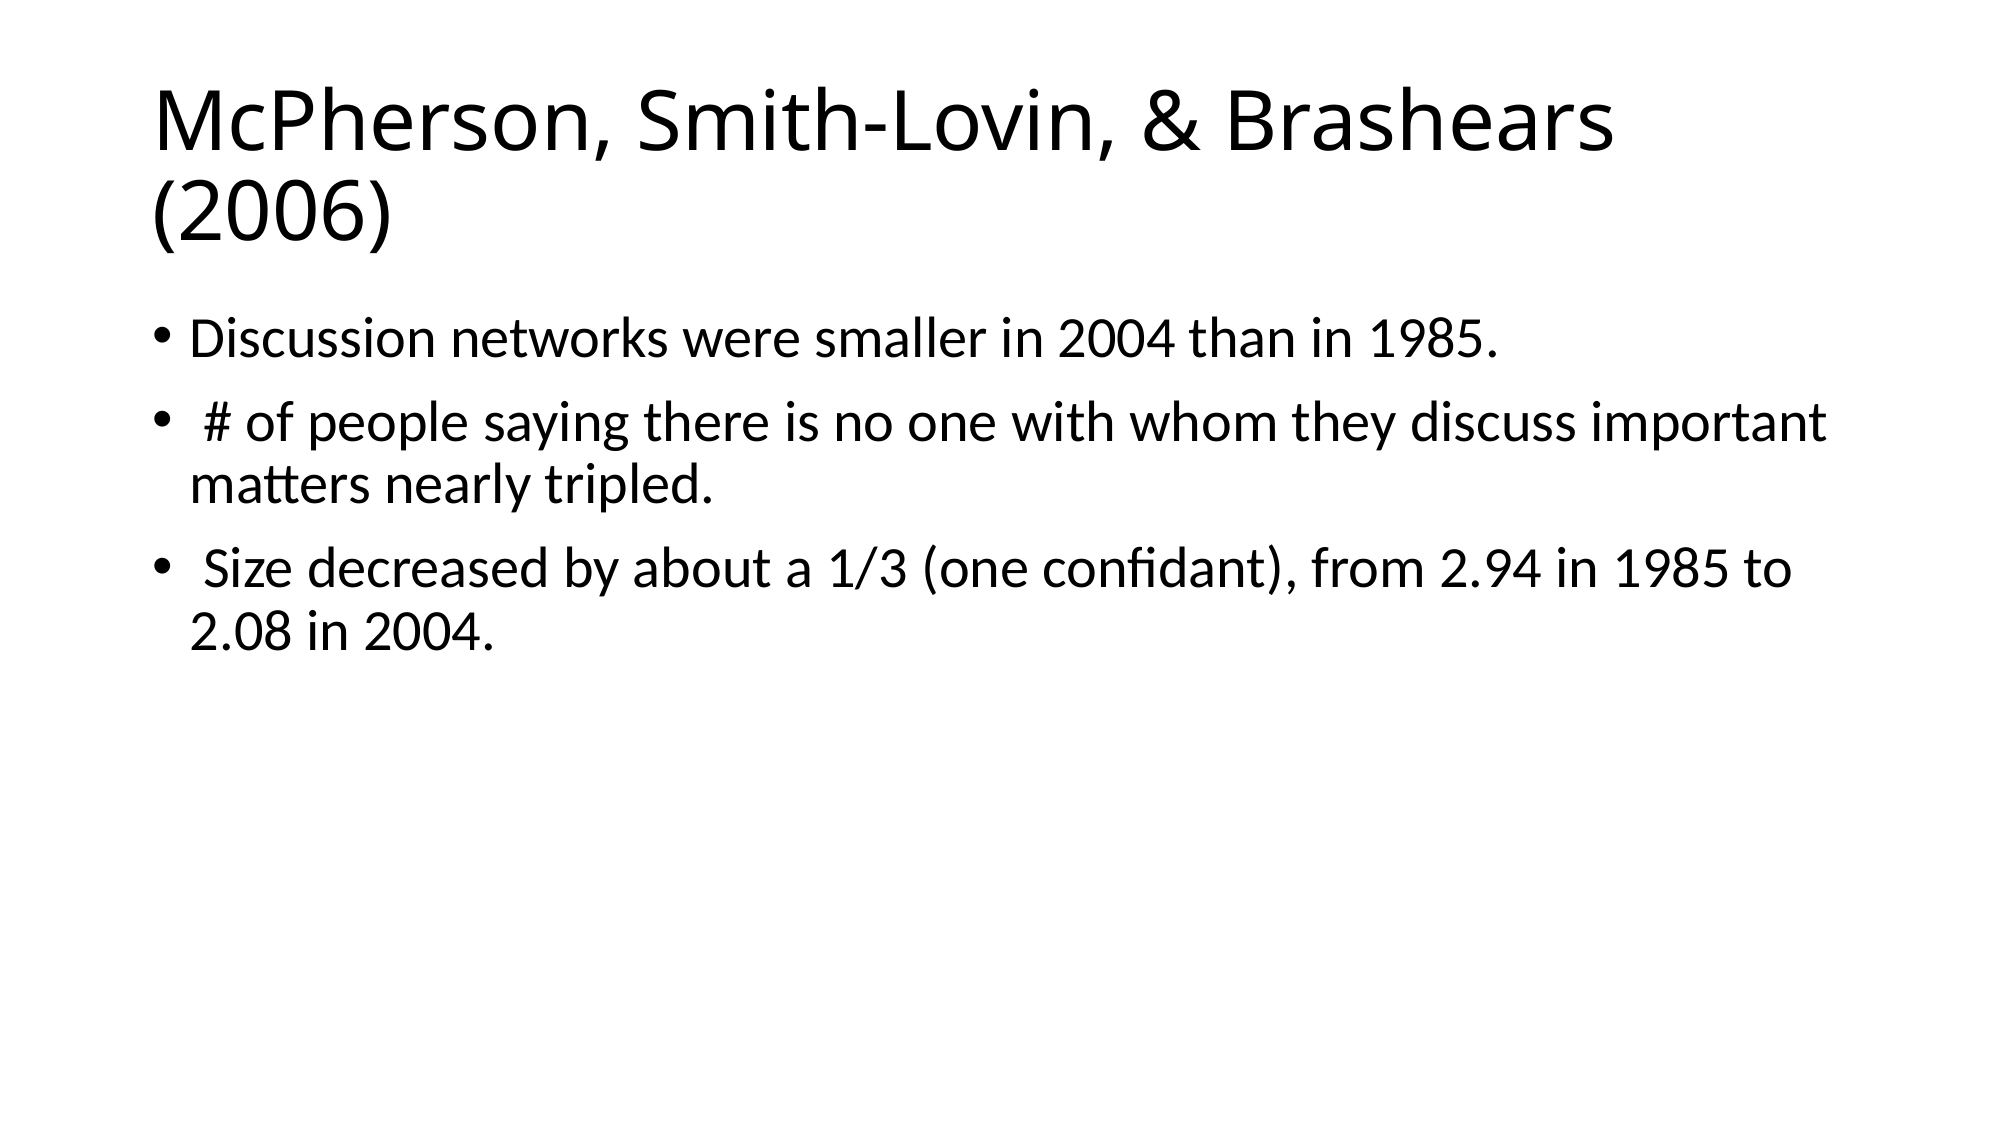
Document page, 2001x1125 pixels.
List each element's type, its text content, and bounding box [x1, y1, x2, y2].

title McPherson, Smith-Lovin, & Brashears (2006) [137, 59, 1863, 278]
list Discussion networks were smaller in 2004 than in 1985. # of people saying there is no one with whom they discuss important matters nearly tripled. Size decreased by about a 1/3 (one confidant), from 2.94 in 1985 to 2.08 in 2004. [137, 299, 1863, 1014]
